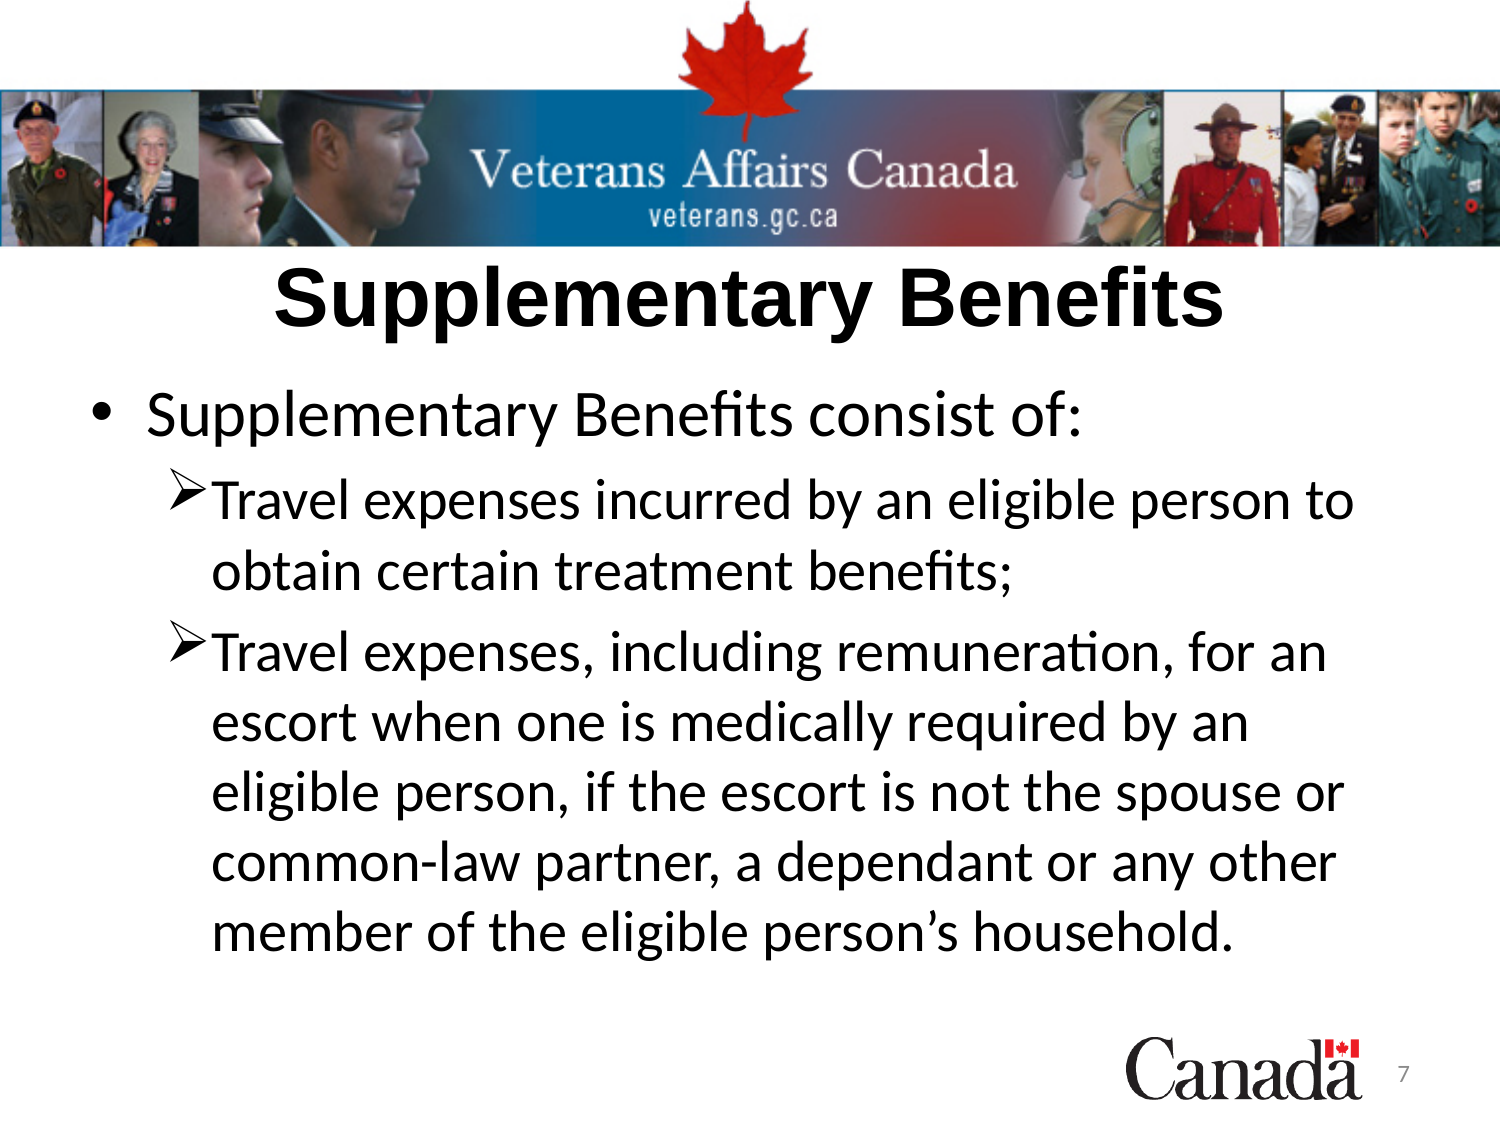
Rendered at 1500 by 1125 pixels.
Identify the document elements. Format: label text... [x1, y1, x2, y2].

slide_number 7 [1074, 1042, 1425, 1103]
picture [0, 0, 1500, 249]
picture [1125, 1037, 1363, 1042]
list Supplementary Benefits consist of: Travel expenses incurred by an eligible person to obtain certain treatment benefits; Travel expenses, including remuneration, for an escort when one is medically required by an eligible person, if the escort is not the spouse or common-law partner, a dependant or any other member of the eligible person’s household. [75, 362, 1425, 1005]
title Supplementary Benefits [75, 262, 1425, 325]
